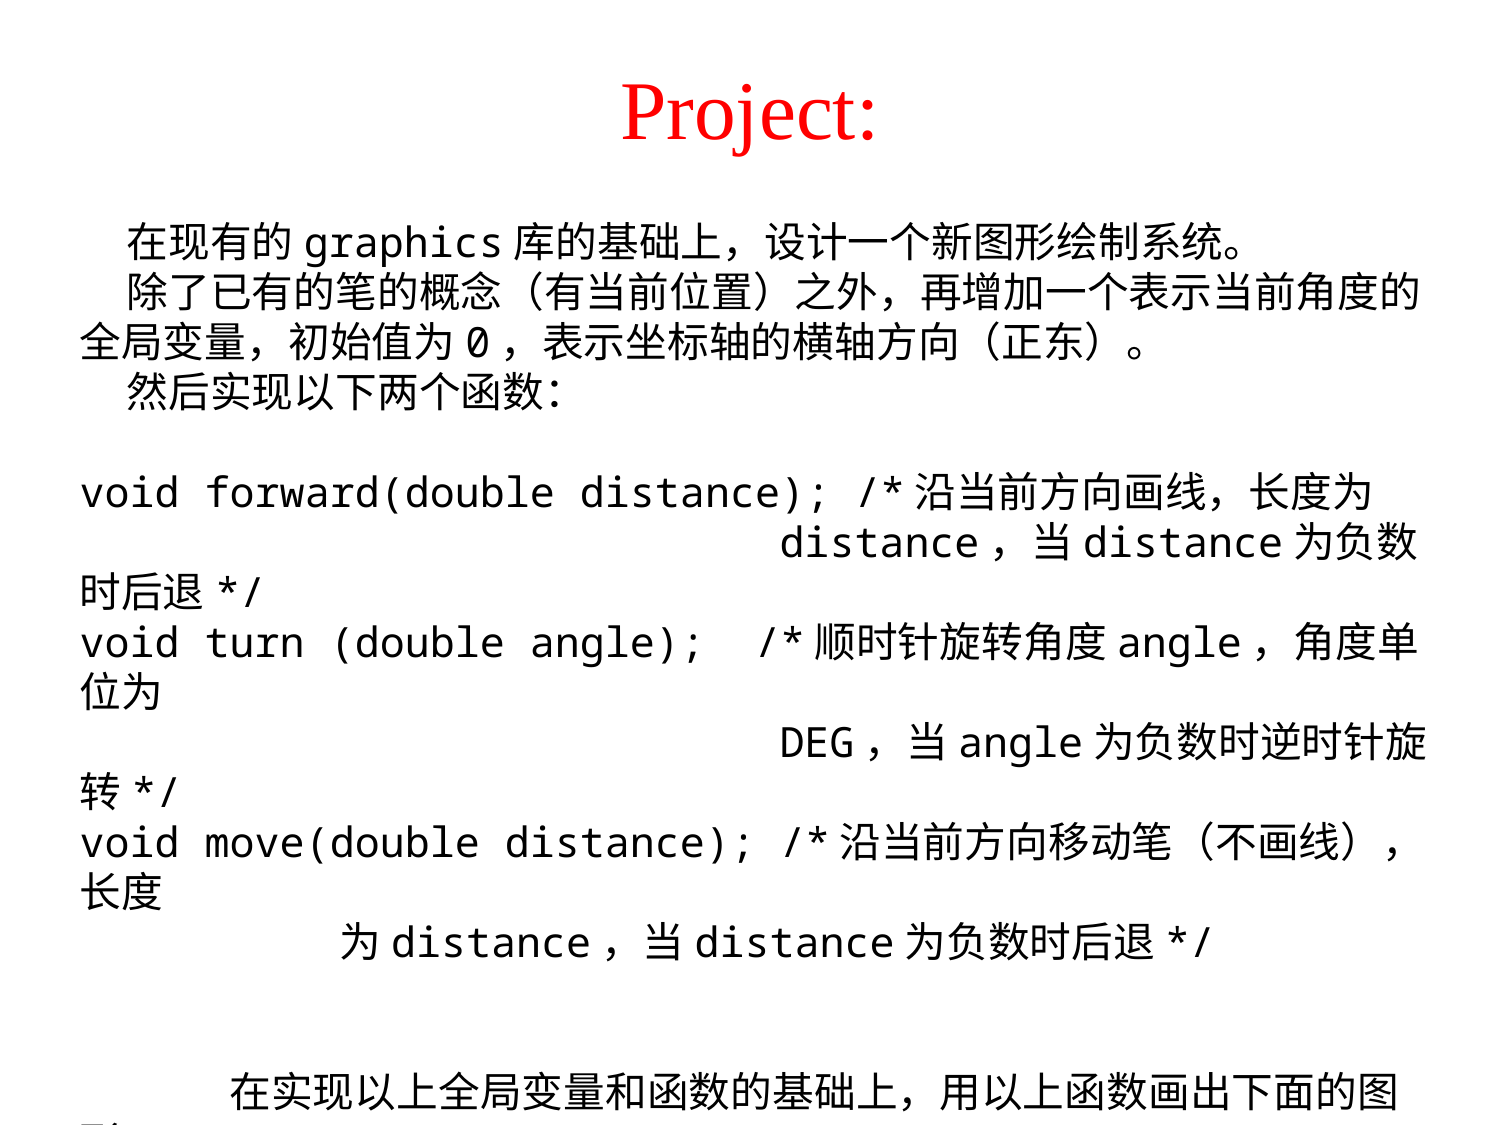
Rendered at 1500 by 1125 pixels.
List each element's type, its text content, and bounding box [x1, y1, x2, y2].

text_box 在现有的graphics库的基础上，设计一个新图形绘制系统。 除了已有的笔的概念（有当前位置）之外，再增加一个表示当前角度的全局变量，初始值为0，表示坐标轴的横轴方向（正东）。 然后实现以下两个函数： void forward(double distance); /*沿当前方向画线，长度为 distance，当distance为负数时后退*/ void turn (double angle); /*顺时针旋转角度angle，角度单位为 DEG，当angle为负数时逆时针旋转*/ void move(double distance); /*沿当前方向移动笔（不画线），长度 为distance，当distance为负数时后退*/ 在实现以上全局变量和函数的基础上，用以上函数画出下面的图形： [64, 208, 1447, 1024]
title Project: [0, 12, 1500, 200]
